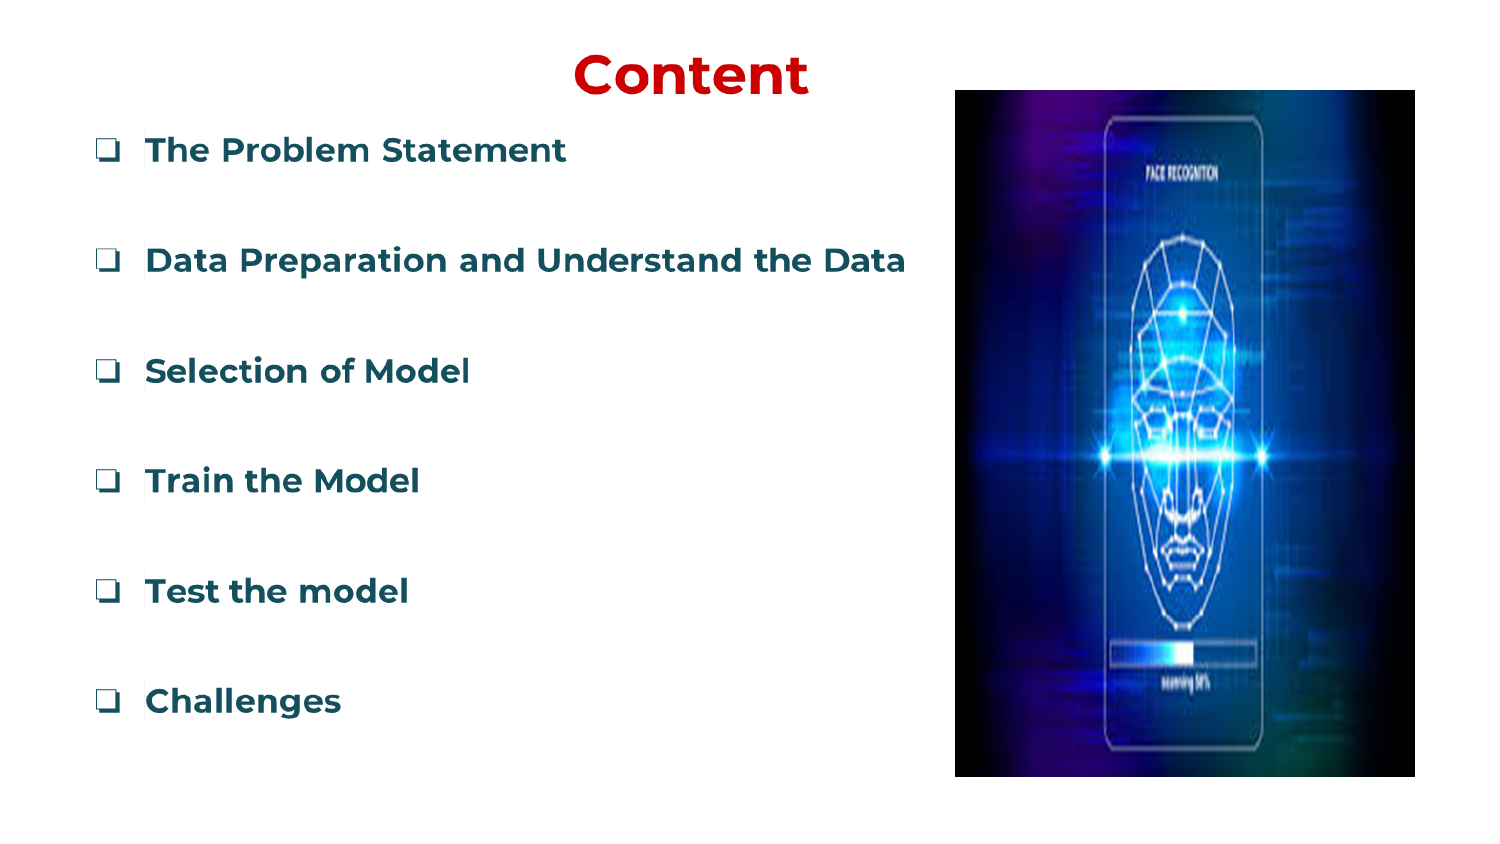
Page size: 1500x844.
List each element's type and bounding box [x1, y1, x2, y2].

picture [24, 24, 1415, 819]
